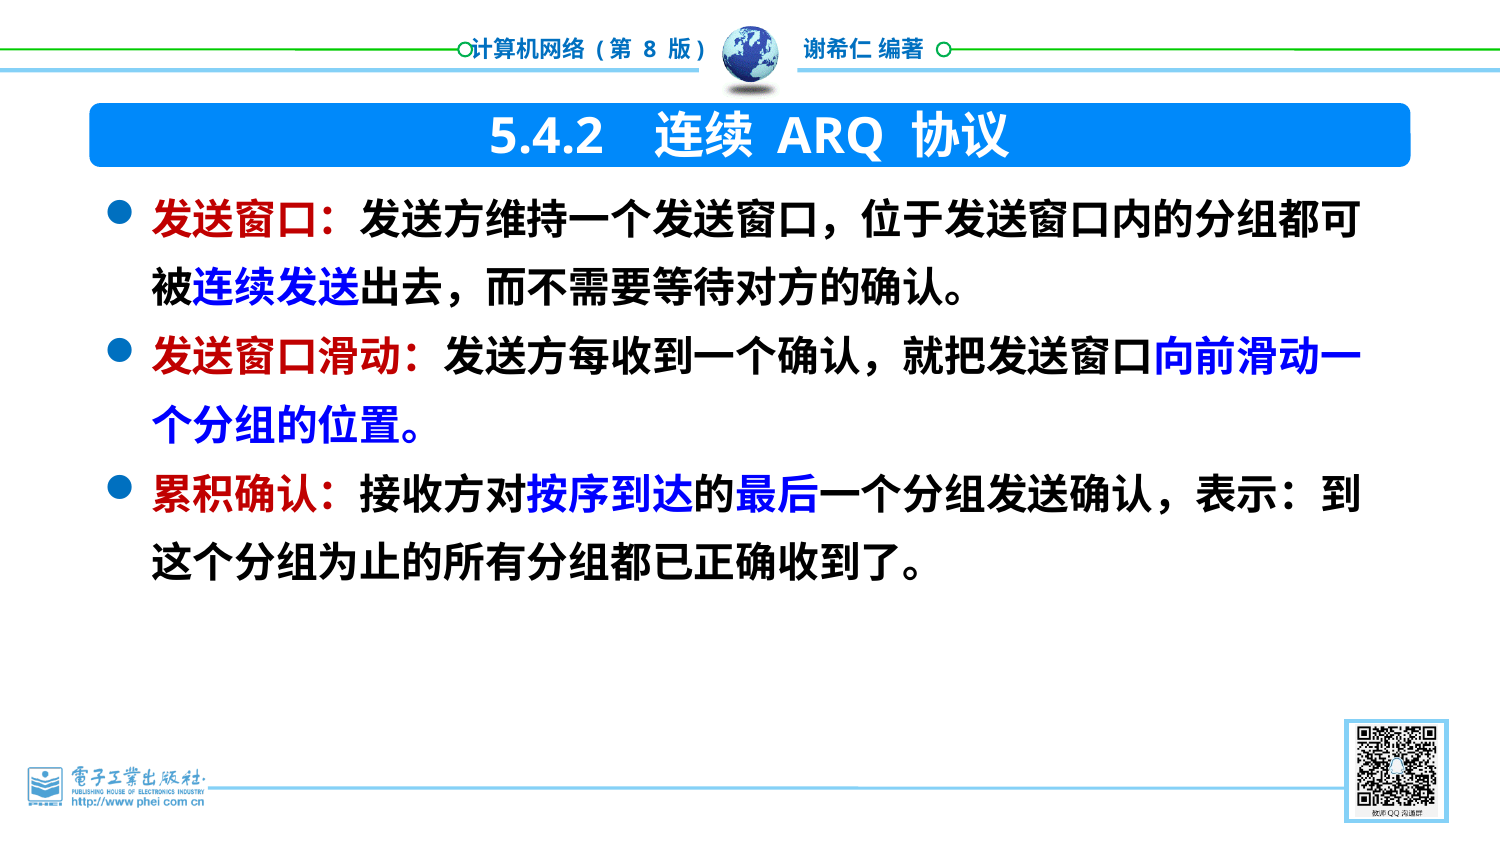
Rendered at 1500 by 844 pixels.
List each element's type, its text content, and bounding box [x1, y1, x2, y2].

text_box [1025, 103, 1411, 166]
picture [23, 764, 208, 809]
text_box 5.4.2 连续 ARQ 协议 [474, 96, 1025, 166]
picture [1355, 724, 1438, 817]
text_box 发送窗口：发送方维持一个发送窗口，位于发送窗口内的分组都可被连续发送出去，而不需要等待对方的确认。 发送窗口滑动：发送方每收到一个确认，就把发送窗口向前滑动一个分组的位置。 累积确认：接收方对按序到达的最后一个分组发送确认，表示：到这个分组为止的所有分组都已正确收到了。 [89, 166, 1411, 594]
text_box [89, 103, 474, 166]
picture [720, 24, 780, 96]
